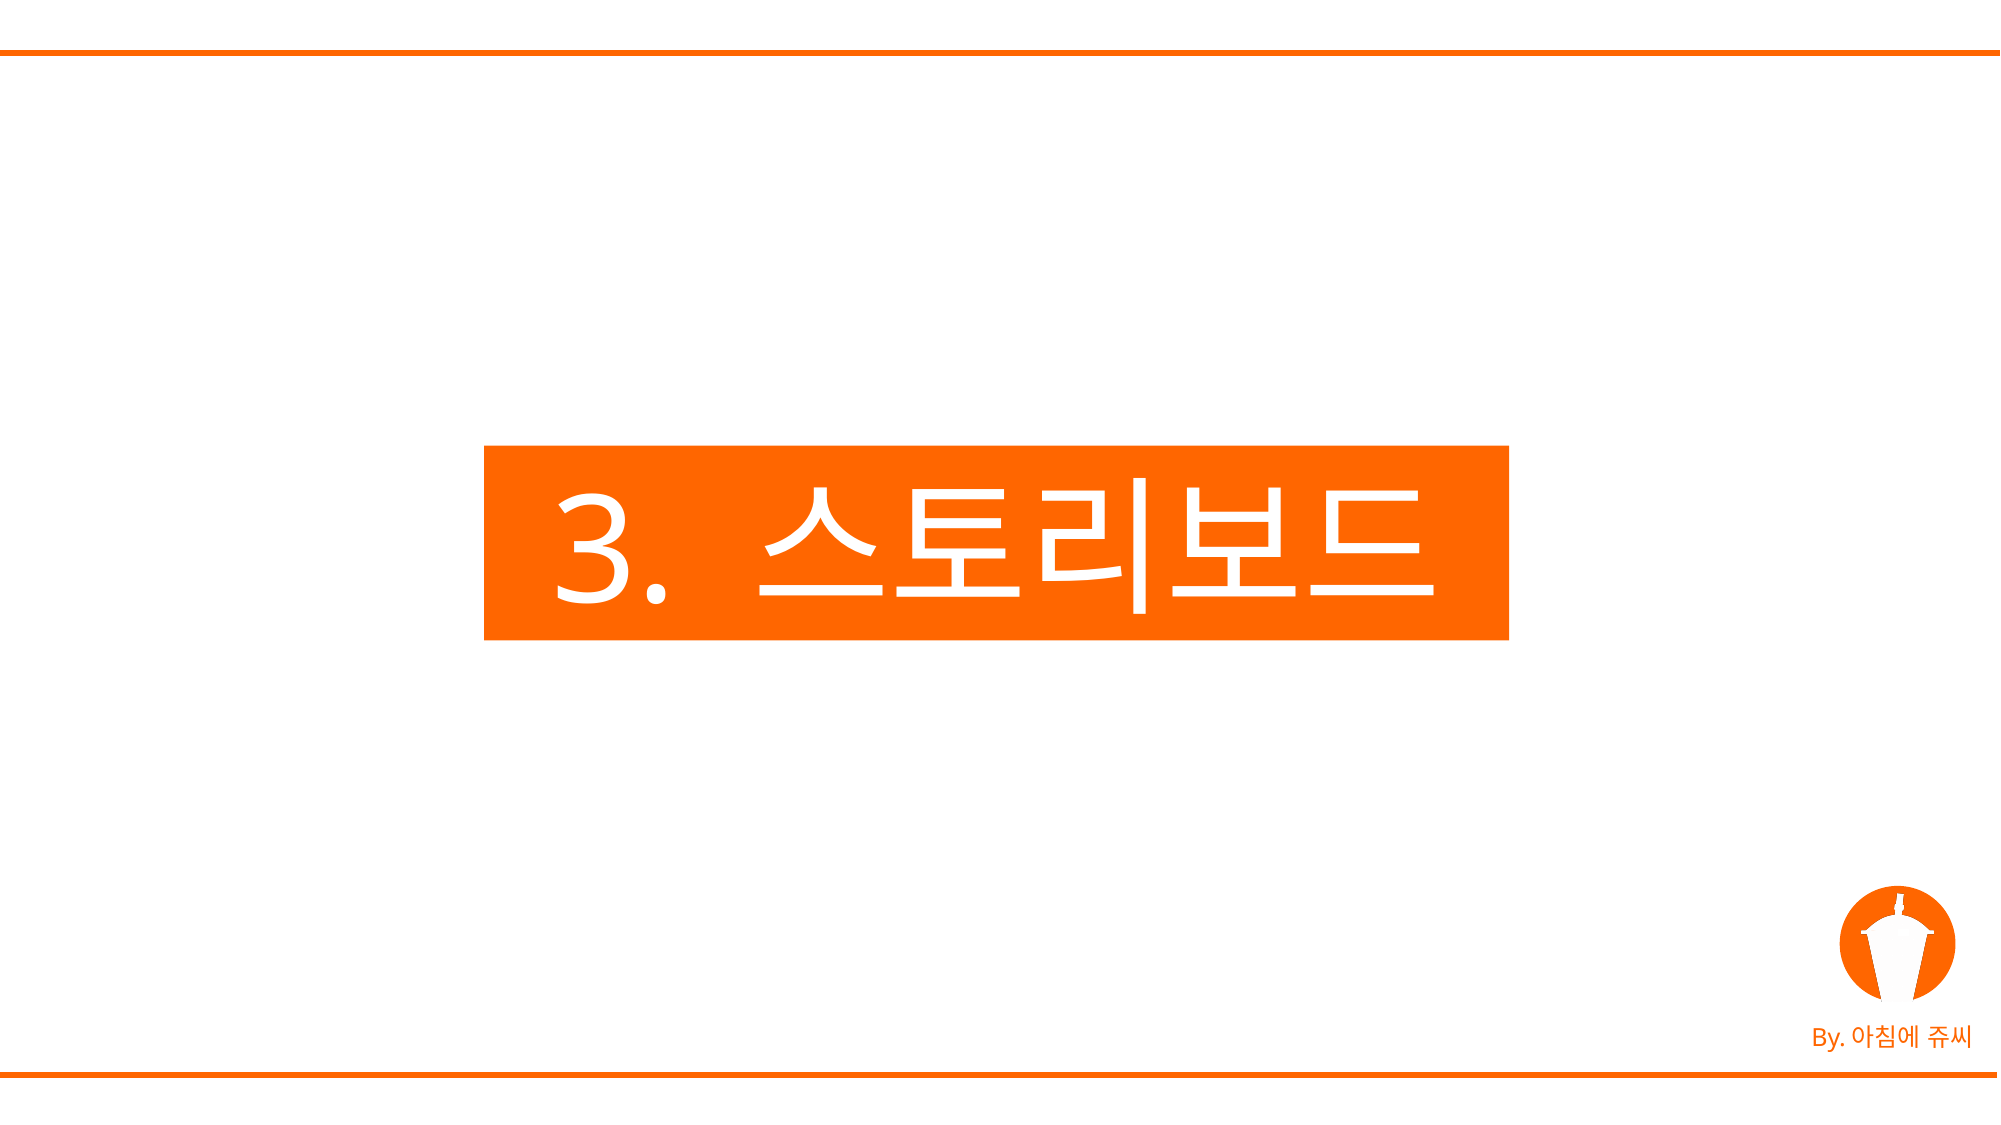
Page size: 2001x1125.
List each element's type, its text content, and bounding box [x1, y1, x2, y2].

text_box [1839, 885, 1956, 1002]
text_box By.아침에 쥬씨 [1796, 1013, 2000, 1059]
text_box 3. 스토리보드 [484, 445, 1510, 641]
